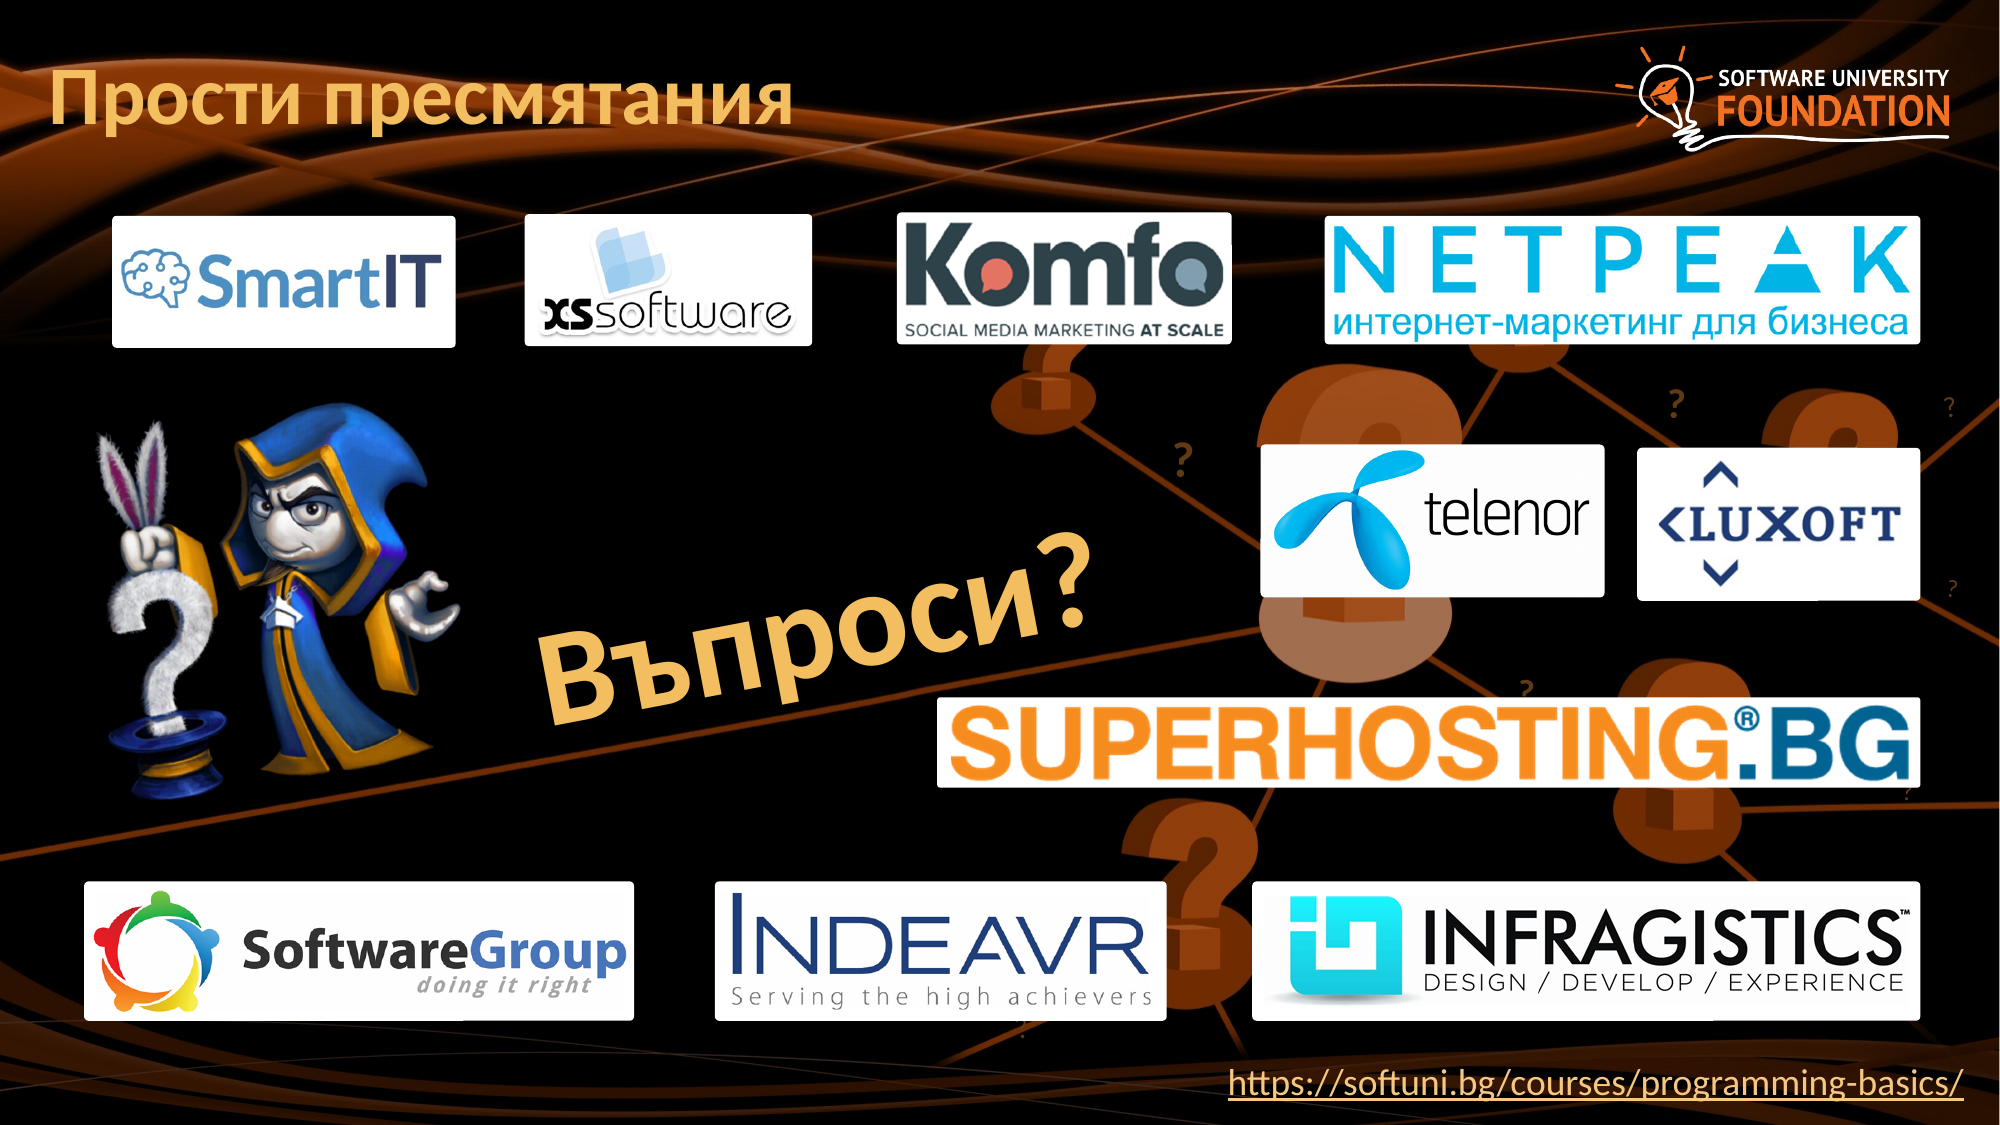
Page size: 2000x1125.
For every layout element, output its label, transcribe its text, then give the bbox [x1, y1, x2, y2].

title Прости пресмятания [30, 6, 1602, 189]
list https://softuni.bg/courses/programming-basics/ [250, 1050, 1971, 1108]
picture [0, 0, 2000, 1125]
